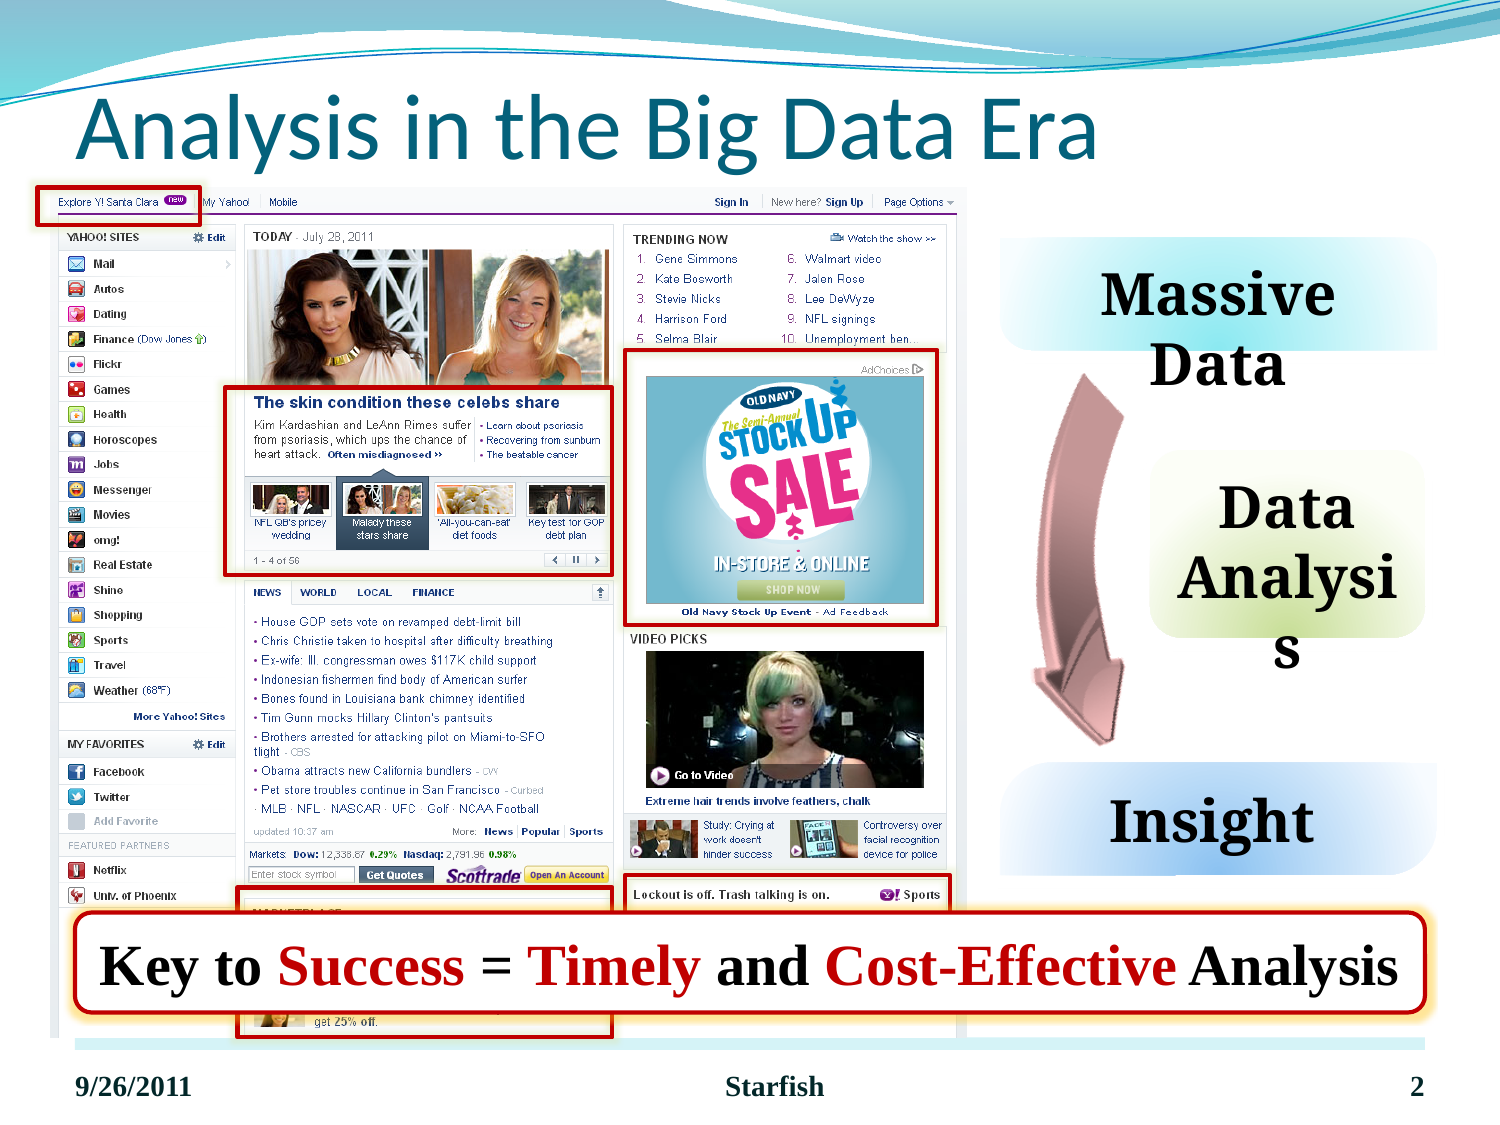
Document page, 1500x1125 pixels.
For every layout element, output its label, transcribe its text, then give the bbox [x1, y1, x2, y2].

text_box Key to Success = Timely and Cost-Effective Analysis [974, 910, 1428, 1015]
footer Starfish [500, 1042, 1050, 1103]
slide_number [500, 1042, 972, 1051]
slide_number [75, 1052, 425, 1103]
slide_number 10 [42, 188, 49, 227]
slide_number 2 [1299, 1042, 1425, 1103]
text_box [35, 185, 202, 227]
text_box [917, 237, 1438, 876]
title Analysis in the Big Data Era [75, 50, 1425, 188]
picture [49, 187, 968, 1038]
